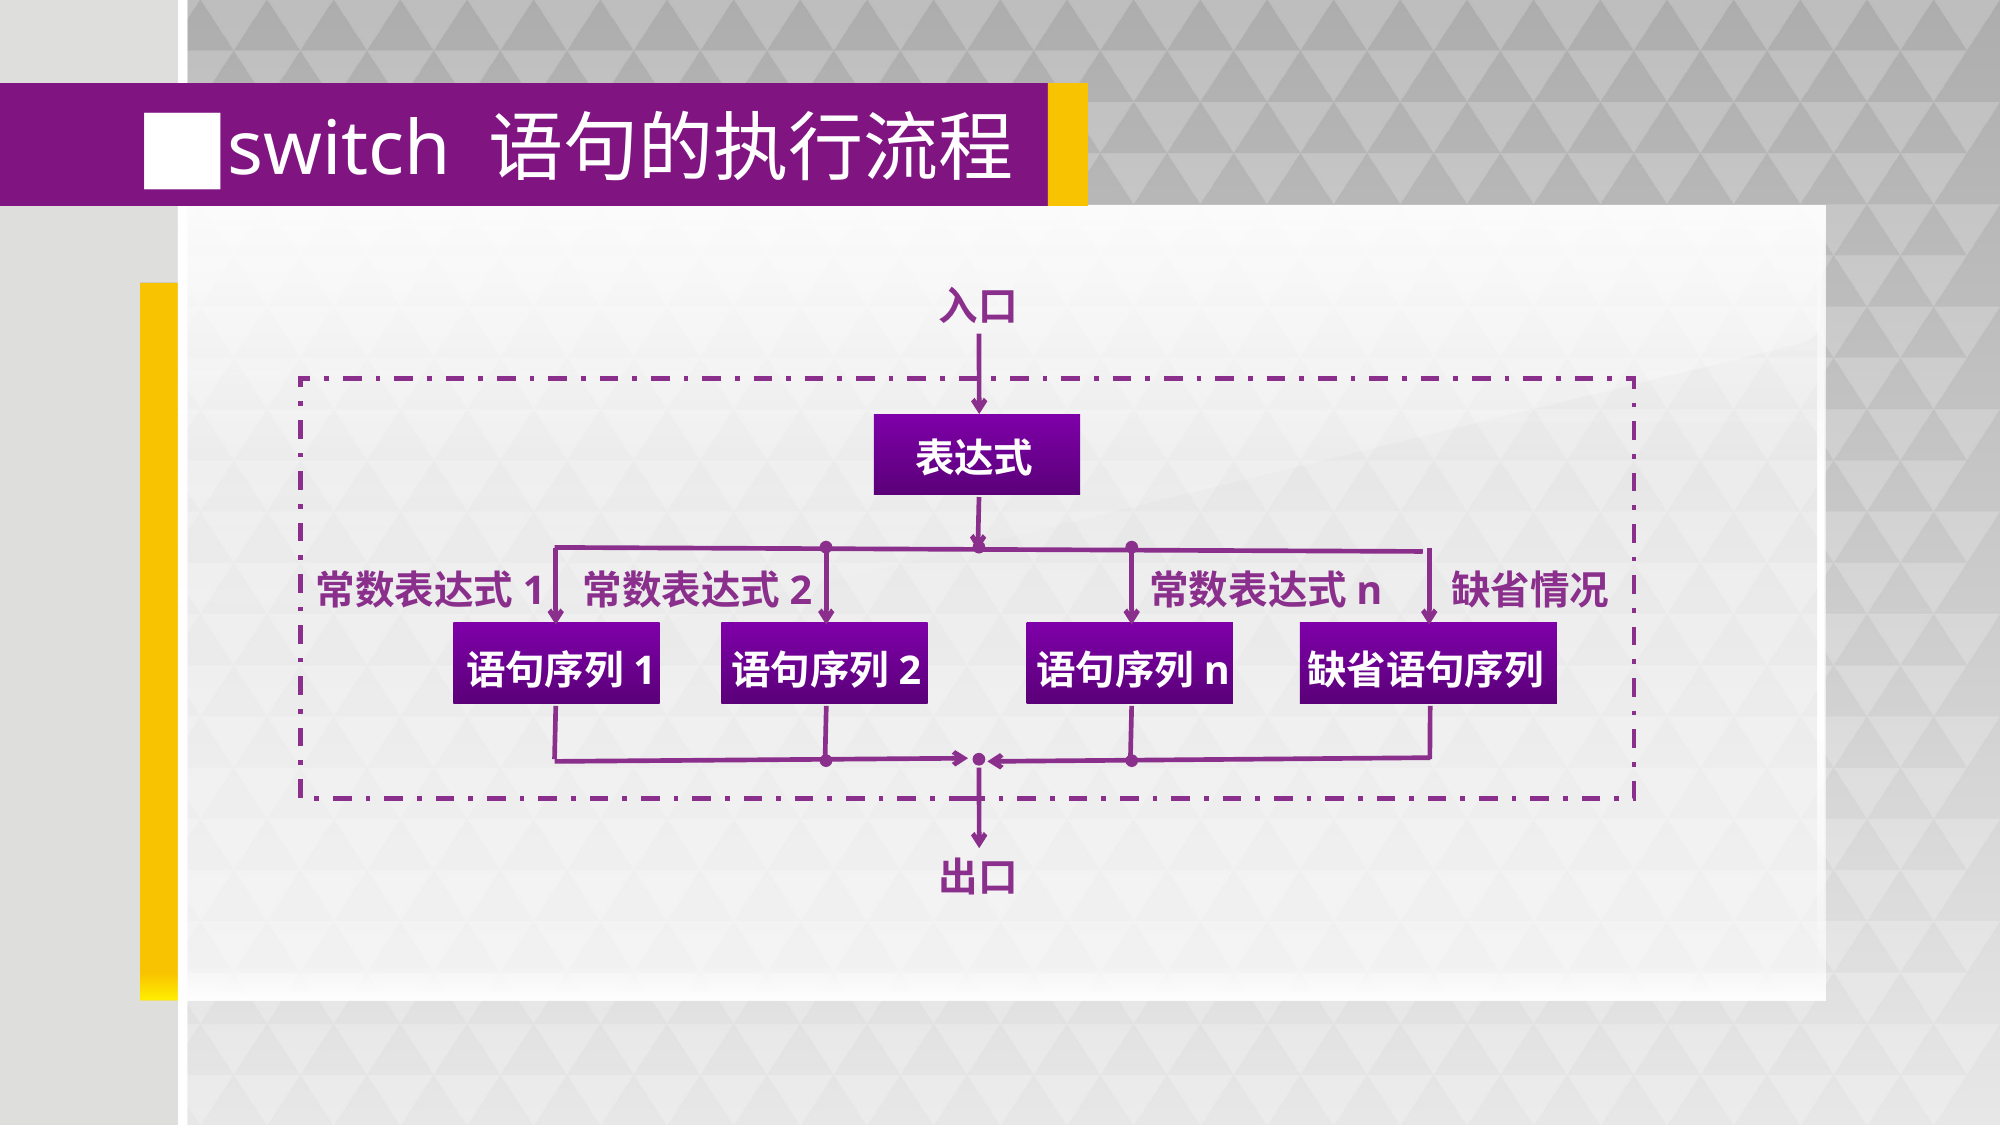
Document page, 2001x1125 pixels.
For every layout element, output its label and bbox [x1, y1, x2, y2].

picture [0, 0, 2000, 1125]
text_box [300, 263, 1635, 903]
text_box [120, 69, 1025, 206]
